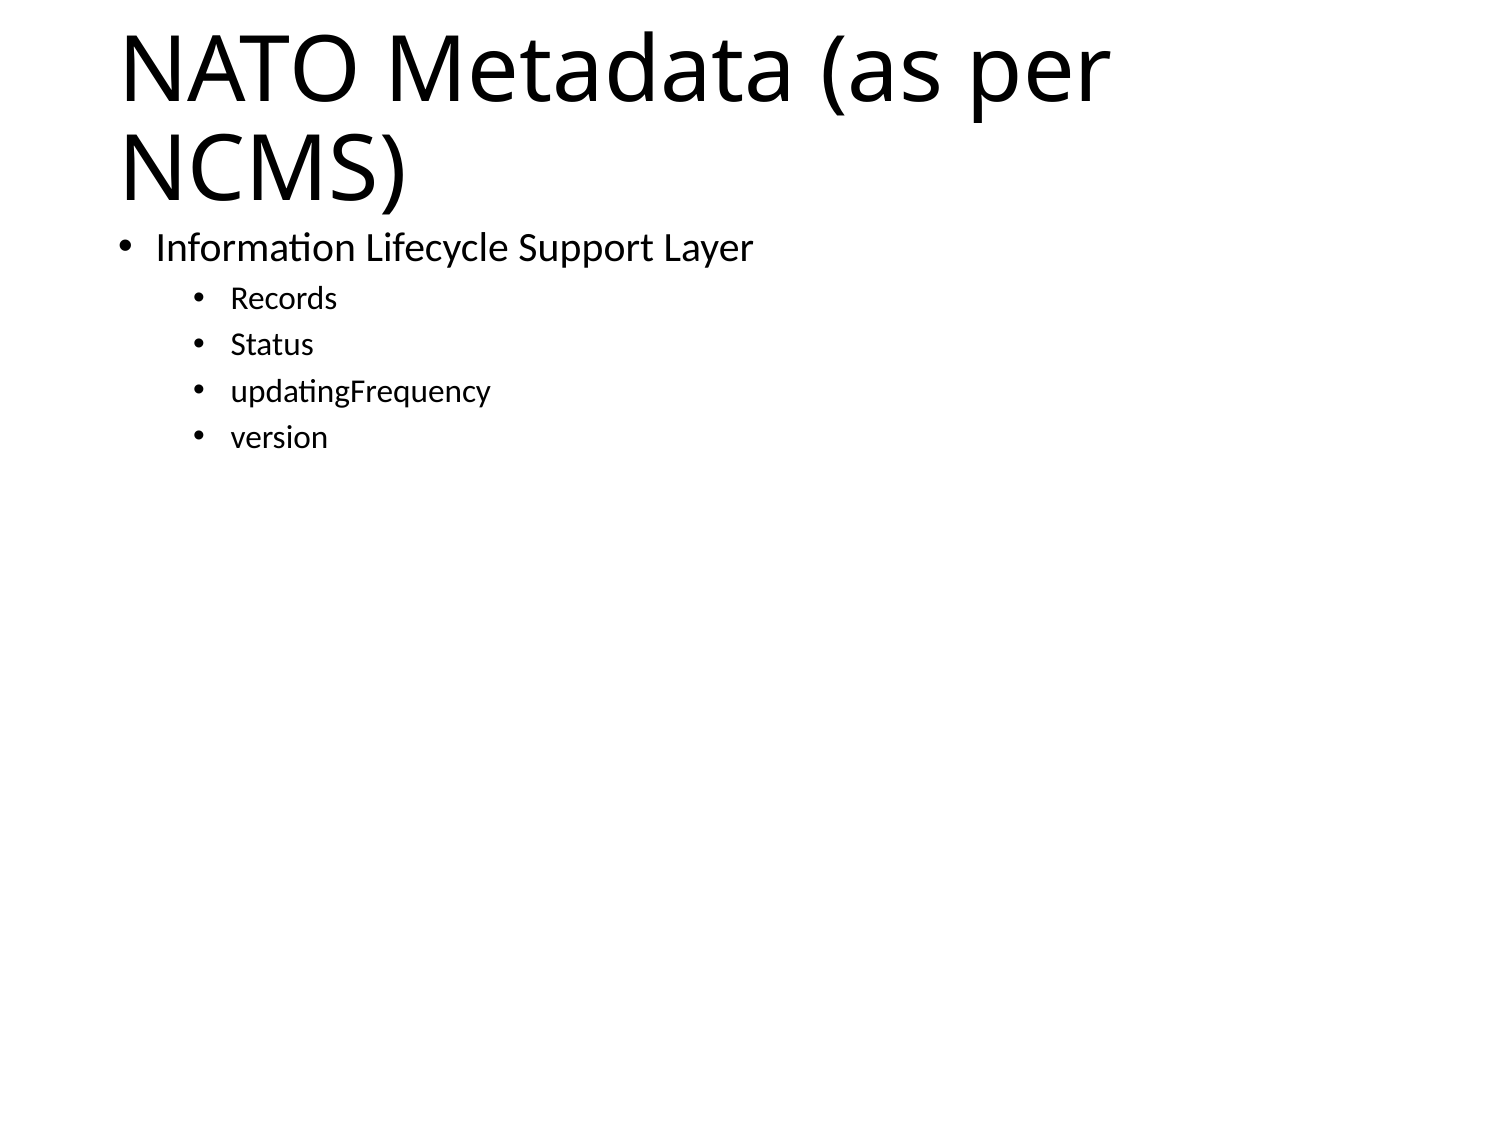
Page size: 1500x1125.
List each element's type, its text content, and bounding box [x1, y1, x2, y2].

title NATO Metadata (as per NCMS) [103, 59, 1397, 182]
list Information Lifecycle Support Layer Records Status updatingFrequency version [103, 217, 1397, 1014]
